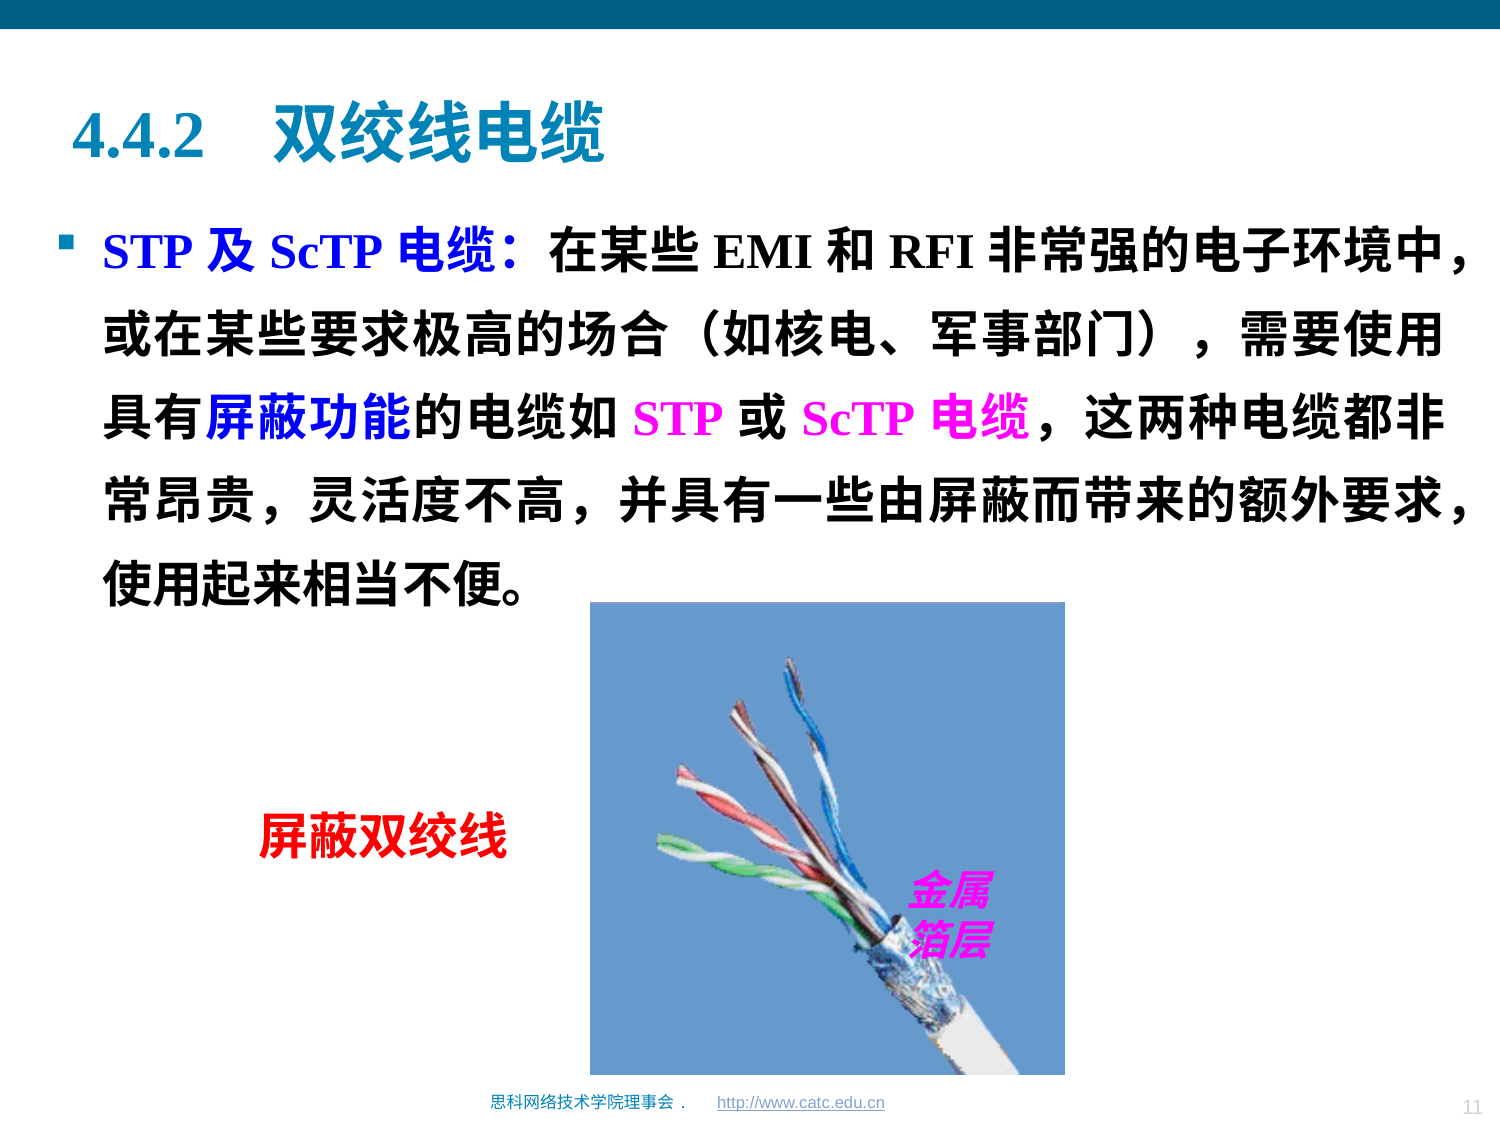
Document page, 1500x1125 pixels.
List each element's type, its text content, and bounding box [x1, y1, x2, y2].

title 4.4.2 双绞线电缆 [59, 0, 1359, 178]
list STP及ScTP电缆：在某些EMI和RFI非常强的电子环境中，或在某些要求极高的场合（如核电、军事部门），需要使用具有屏蔽功能的电缆如STP或ScTP电缆，这两种电缆都非常昂贵，灵活度不高，并具有一些由屏蔽而带来的额外要求，使用起来相当不便。 [41, 188, 1459, 626]
text_box 屏蔽双绞线 [206, 797, 561, 872]
picture [590, 602, 1066, 1075]
picture [642, 1101, 656, 1108]
picture [608, 1095, 621, 1109]
picture [491, 1095, 497, 1102]
picture [546, 1102, 556, 1109]
